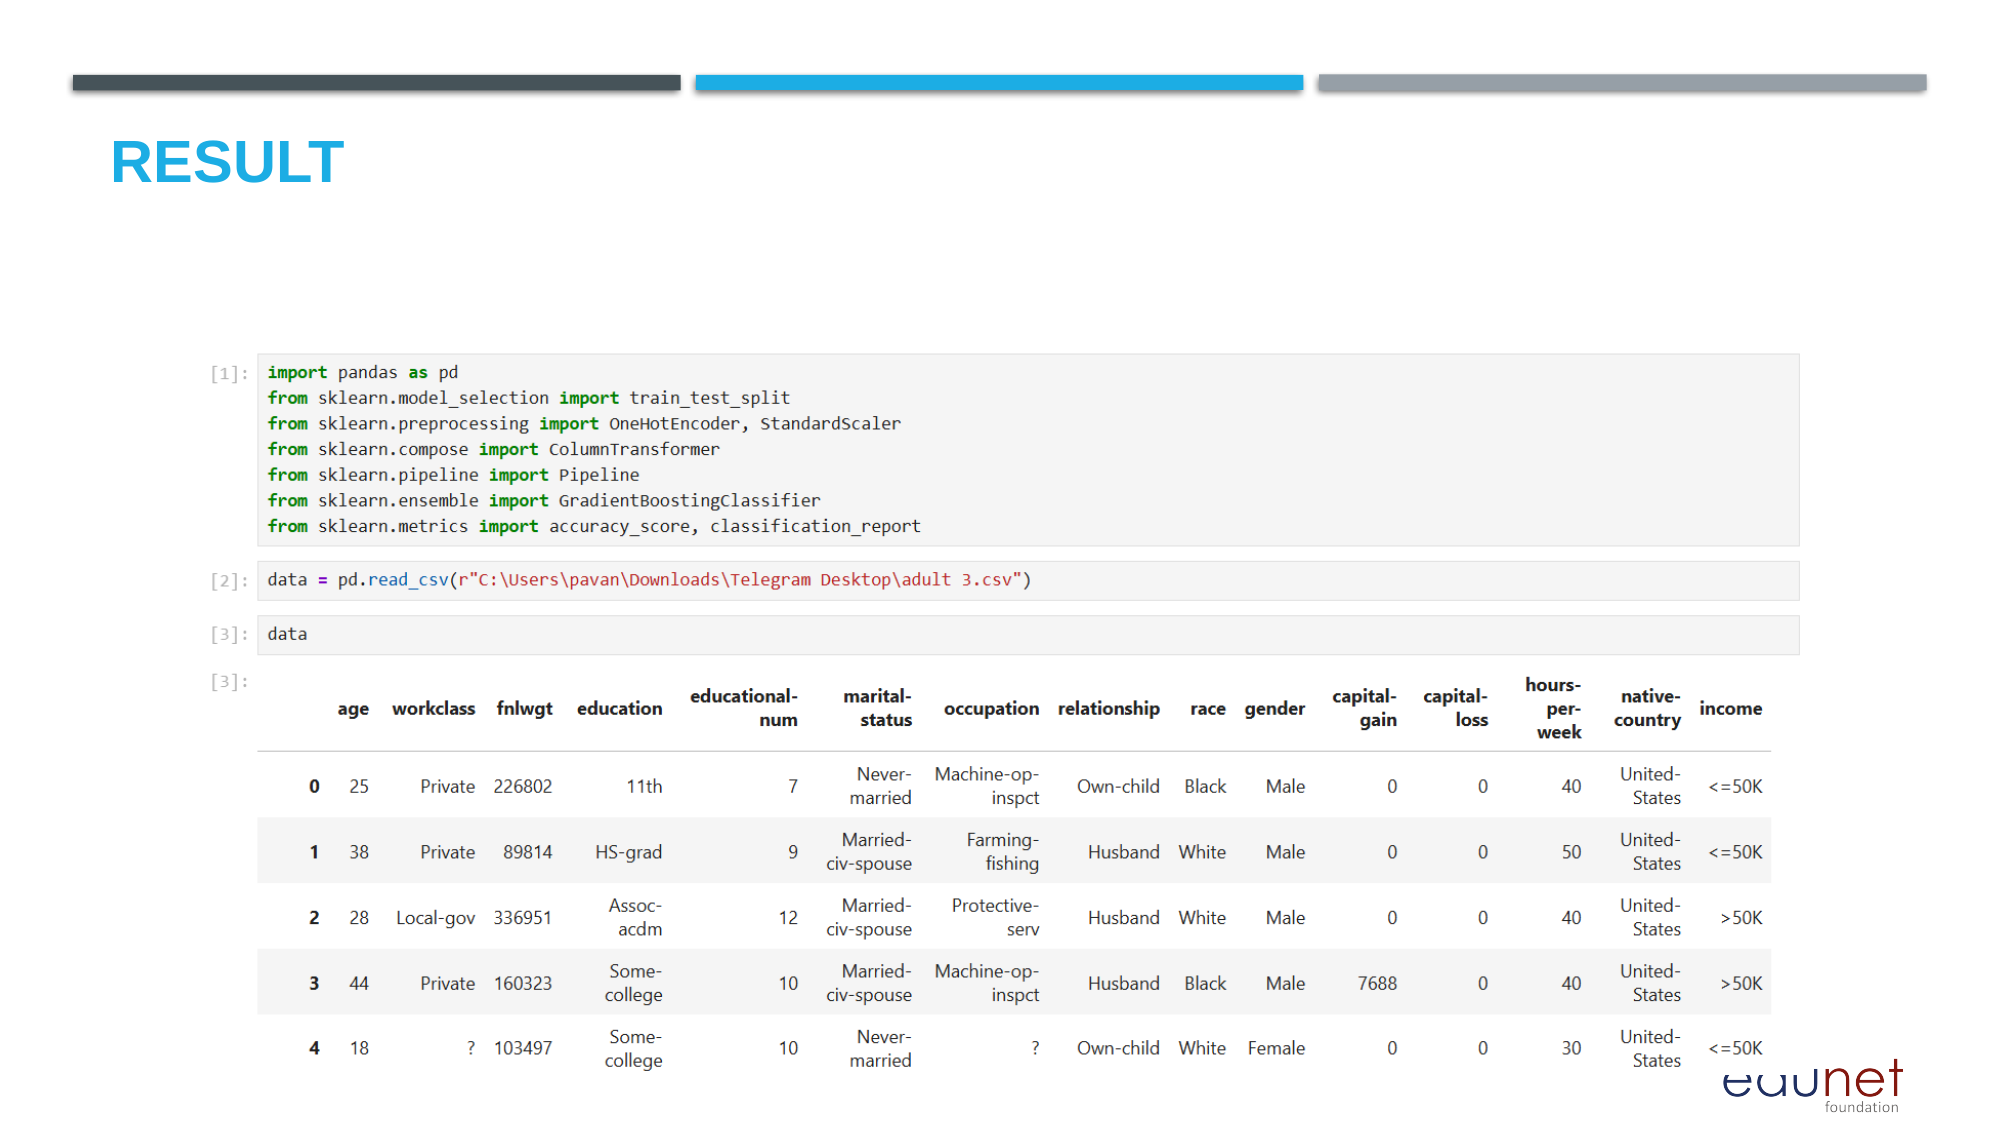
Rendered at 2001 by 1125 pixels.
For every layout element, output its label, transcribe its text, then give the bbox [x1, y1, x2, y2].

picture [1719, 1056, 1905, 1116]
title Result [95, 115, 1905, 203]
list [195, 333, 1805, 1075]
